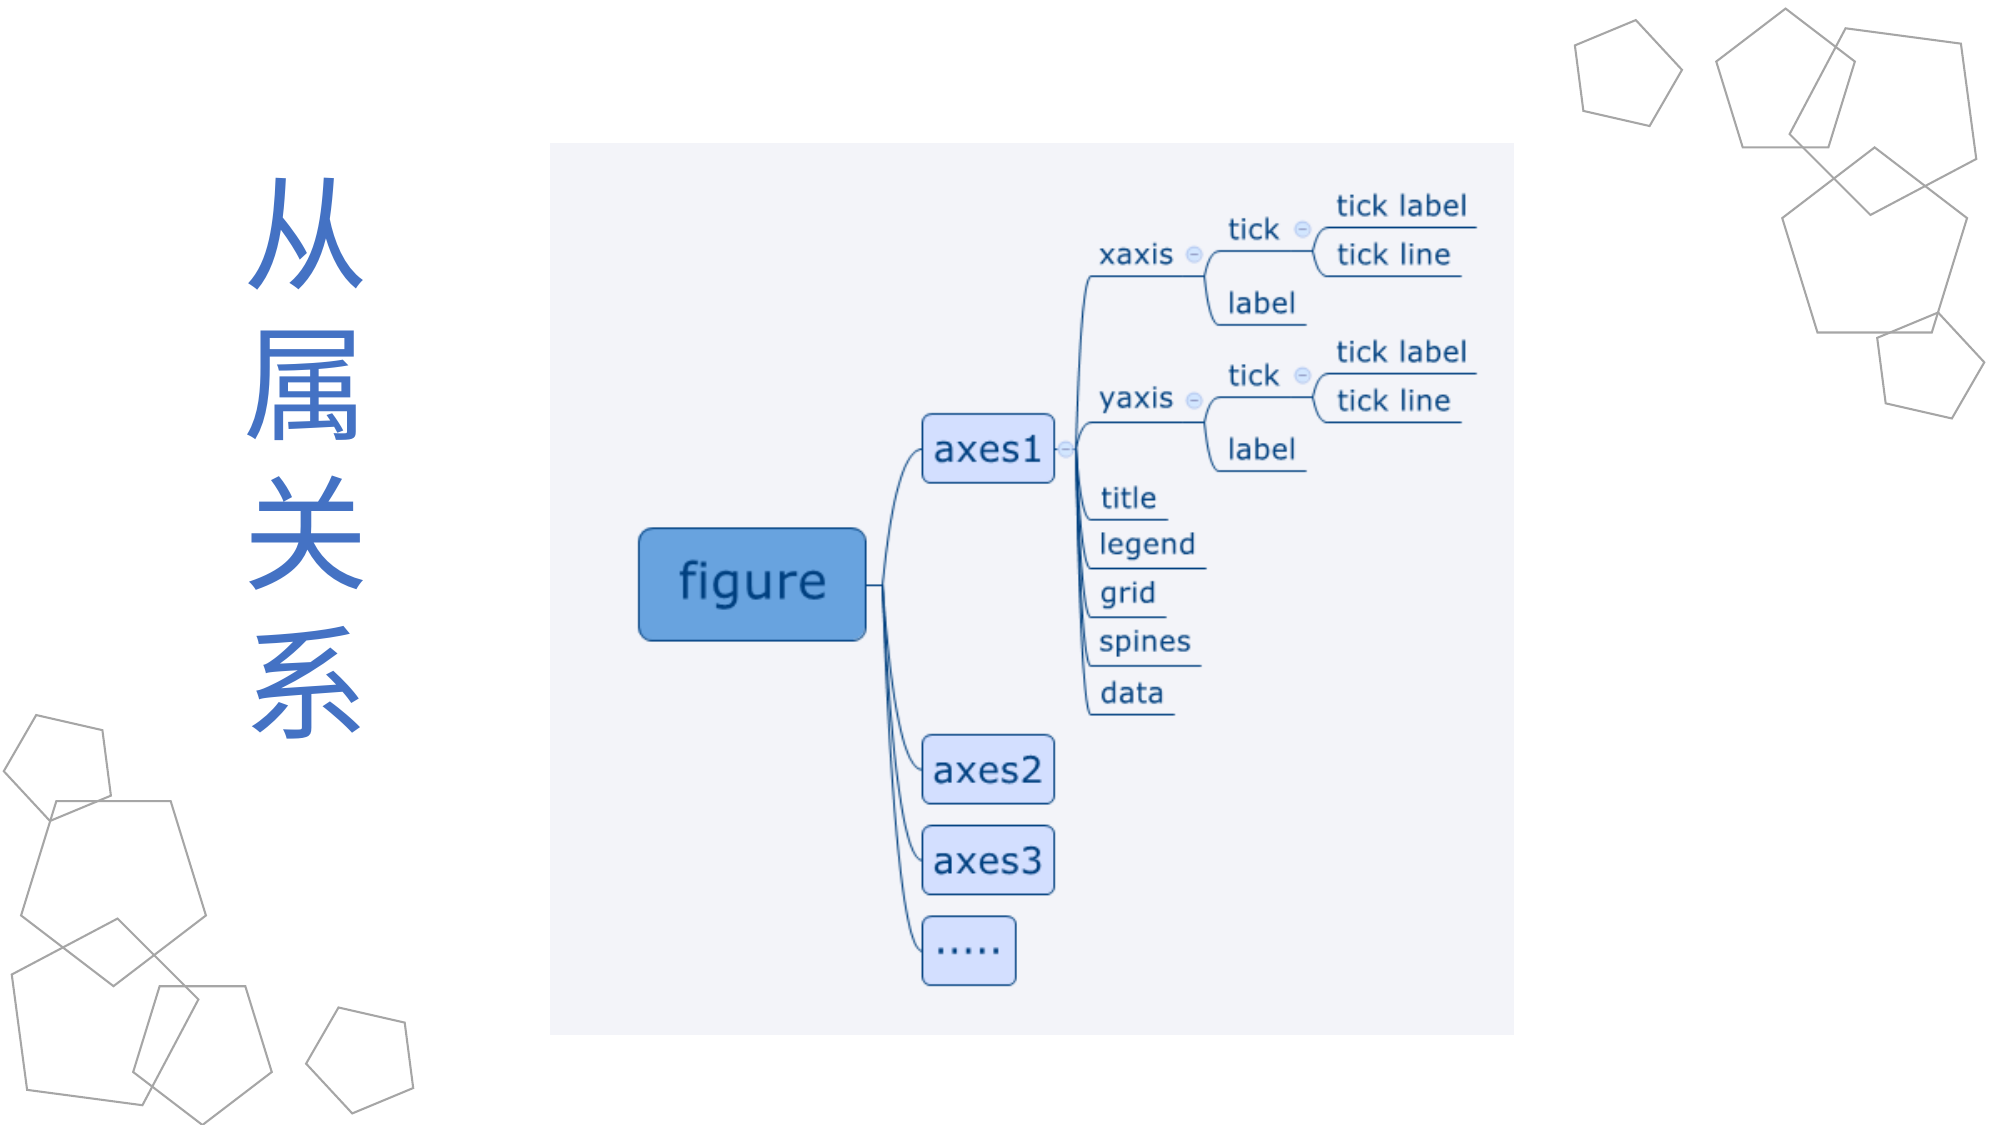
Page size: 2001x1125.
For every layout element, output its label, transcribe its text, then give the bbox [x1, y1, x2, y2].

text_box [1803, 27, 1978, 186]
text_box [1715, 7, 1857, 149]
text_box [1876, 311, 1986, 420]
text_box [0, 716, 421, 1125]
text_box [1781, 146, 1969, 334]
picture [550, 143, 1514, 1035]
text_box [1573, 18, 1684, 128]
text_box 从属关系 [228, 148, 414, 716]
